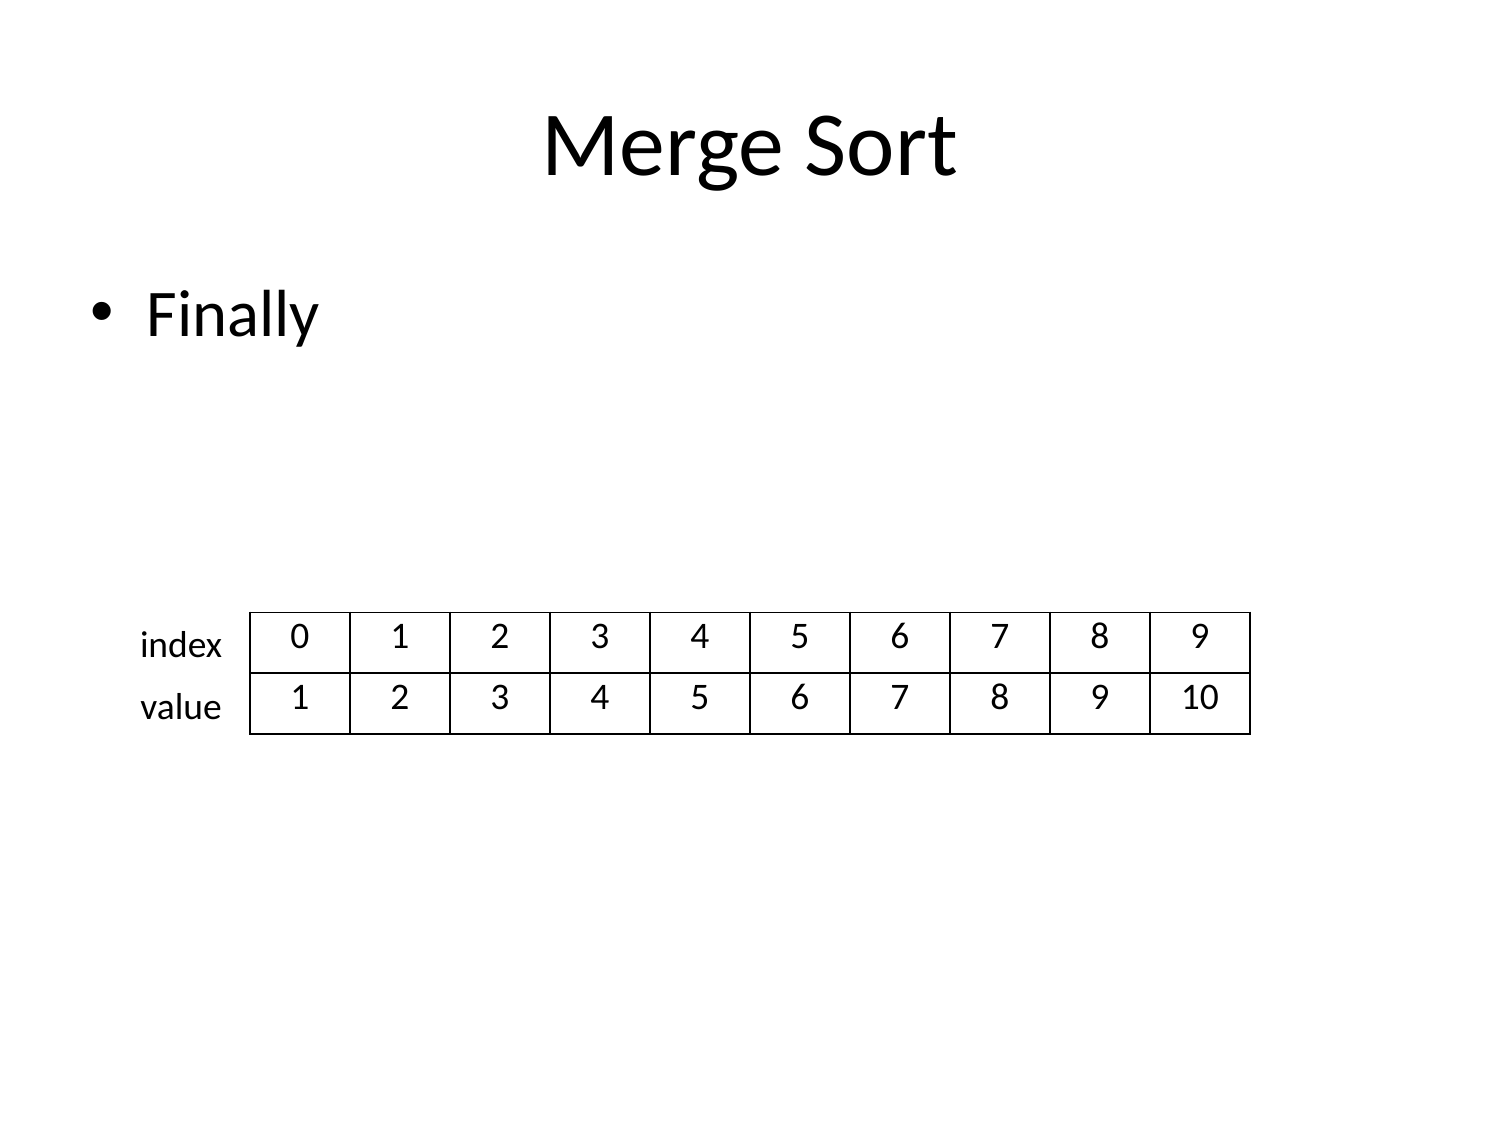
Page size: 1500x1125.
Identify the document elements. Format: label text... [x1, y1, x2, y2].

table_header 3 [551, 613, 649, 672]
table_header 0 [251, 613, 349, 672]
table_header 9 [1151, 613, 1249, 672]
table_header 1 [351, 613, 449, 672]
table_header 4 [651, 613, 749, 672]
table_cell 7 [851, 674, 949, 733]
text_box value [112, 674, 250, 735]
table_cell 10 [1151, 674, 1249, 733]
table_cell 8 [951, 674, 1049, 733]
table_header 5 [751, 613, 849, 672]
table_cell 5 [651, 674, 749, 733]
table_cell 9 [1051, 674, 1149, 733]
table_cell 2 [351, 674, 449, 733]
title Merge Sort [75, 45, 1425, 233]
text_box index [112, 612, 250, 673]
table_header 6 [851, 613, 949, 672]
table_header 2 [451, 613, 549, 672]
table_header 7 [951, 613, 1049, 672]
table_cell 3 [451, 674, 549, 733]
table_header 8 [1051, 613, 1149, 672]
table_cell 1 [251, 674, 349, 733]
table_cell 4 [551, 674, 649, 733]
list Finally [75, 262, 1425, 1005]
table_cell 6 [751, 674, 849, 733]
